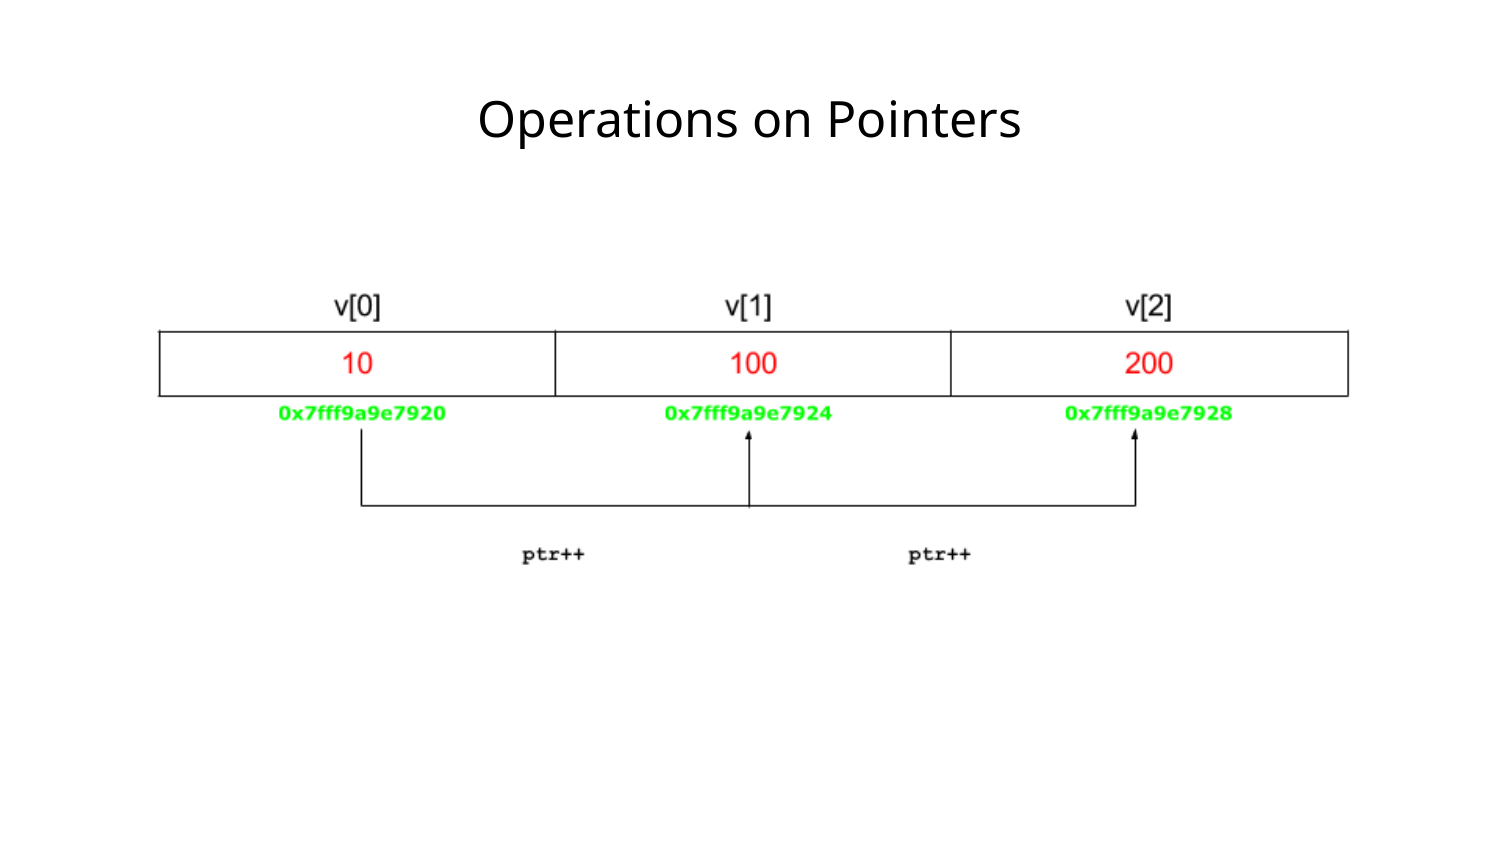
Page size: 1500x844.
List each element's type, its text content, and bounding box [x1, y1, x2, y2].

title Operations on Pointers [51, 72, 1449, 167]
picture [142, 264, 1358, 580]
